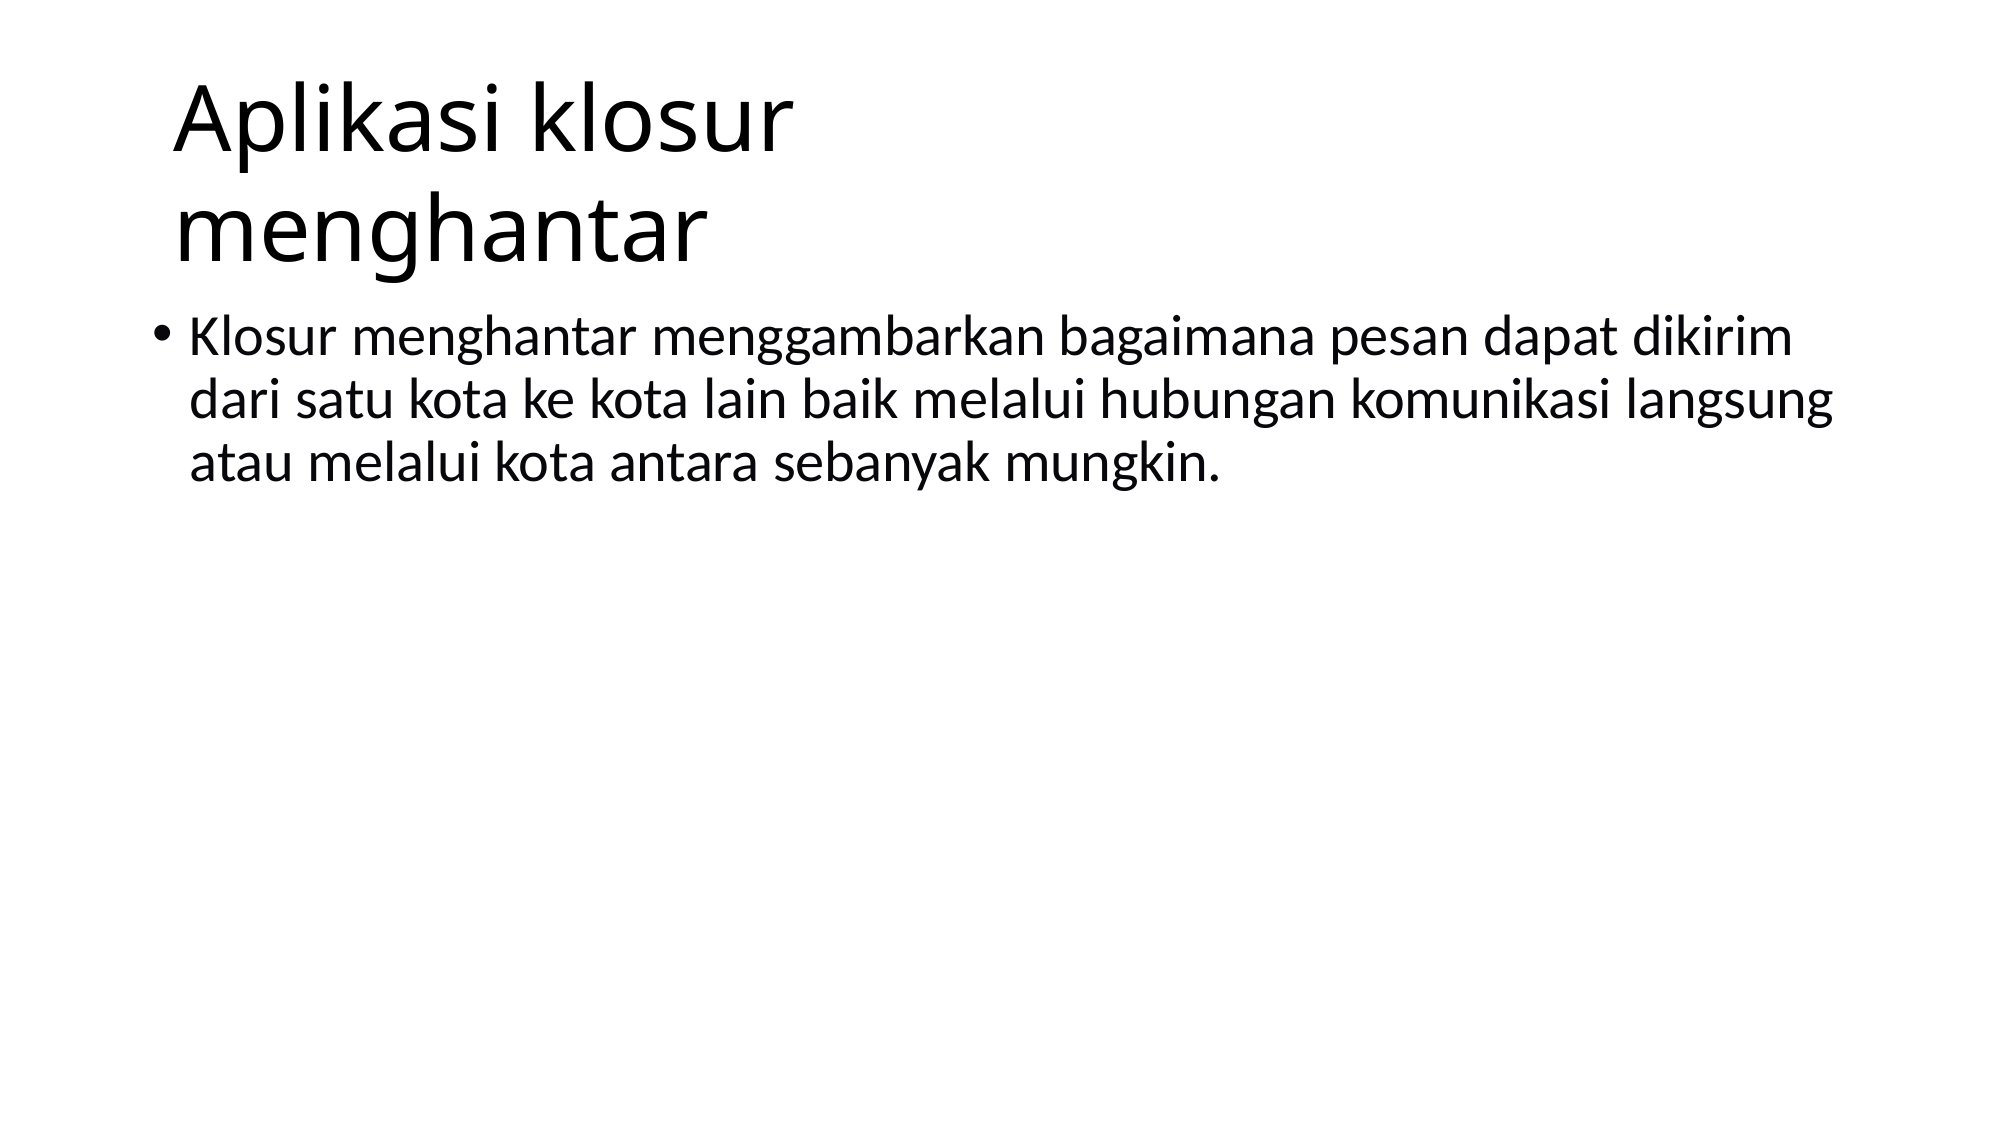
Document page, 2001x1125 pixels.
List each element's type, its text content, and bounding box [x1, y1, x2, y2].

title Aplikasi klosur menghantar [171, 57, 1169, 280]
text_box Klosur menghantar menggambarkan bagaimana pesan dapat dikirim dari satu kota ke kota lain baik melalui hubungan komunikasi langsung atau melalui kota antara sebanyak mungkin. [150, 294, 1849, 493]
